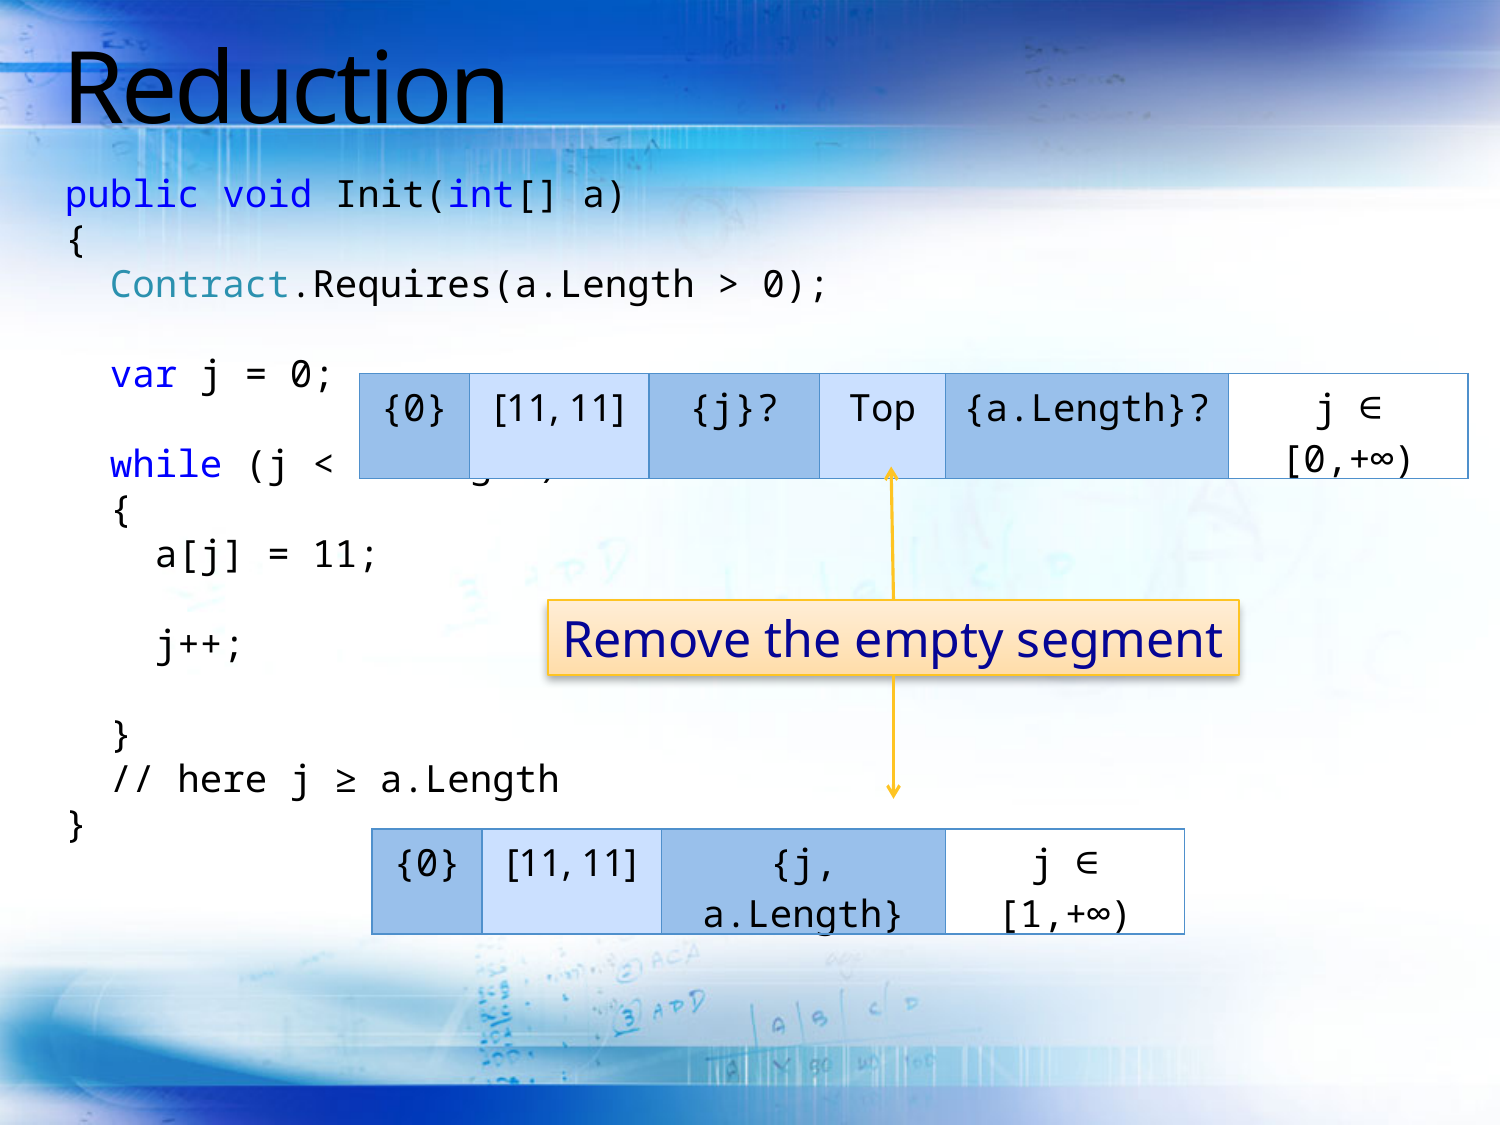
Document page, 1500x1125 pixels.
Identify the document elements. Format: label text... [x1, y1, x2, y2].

table_header {j, a.Length} [662, 830, 945, 933]
title Reduction [62, 37, 1438, 147]
table_header {0} [373, 830, 481, 933]
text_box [890, 466, 894, 601]
table_header [11, 11] [483, 830, 661, 933]
table_header Top [820, 374, 945, 478]
picture [0, 0, 1500, 1125]
table_header [11, 11] [470, 374, 648, 478]
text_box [566, 599, 1220, 799]
text_box public void Init(int[] a) { Contract.Requires(a.Length > 0); var j = 0; while (j < a.Length) { a[j] = 11; j++; } // here j ≥ a.Length } [50, 162, 1150, 853]
table_header {a.Length}? [946, 374, 1228, 478]
table_header {0} [360, 374, 469, 478]
table_header j ∈ [1,+∞) [946, 830, 1184, 933]
table_header {j}? [650, 374, 819, 478]
table_header j ∈ [0,+∞) [1229, 374, 1467, 478]
